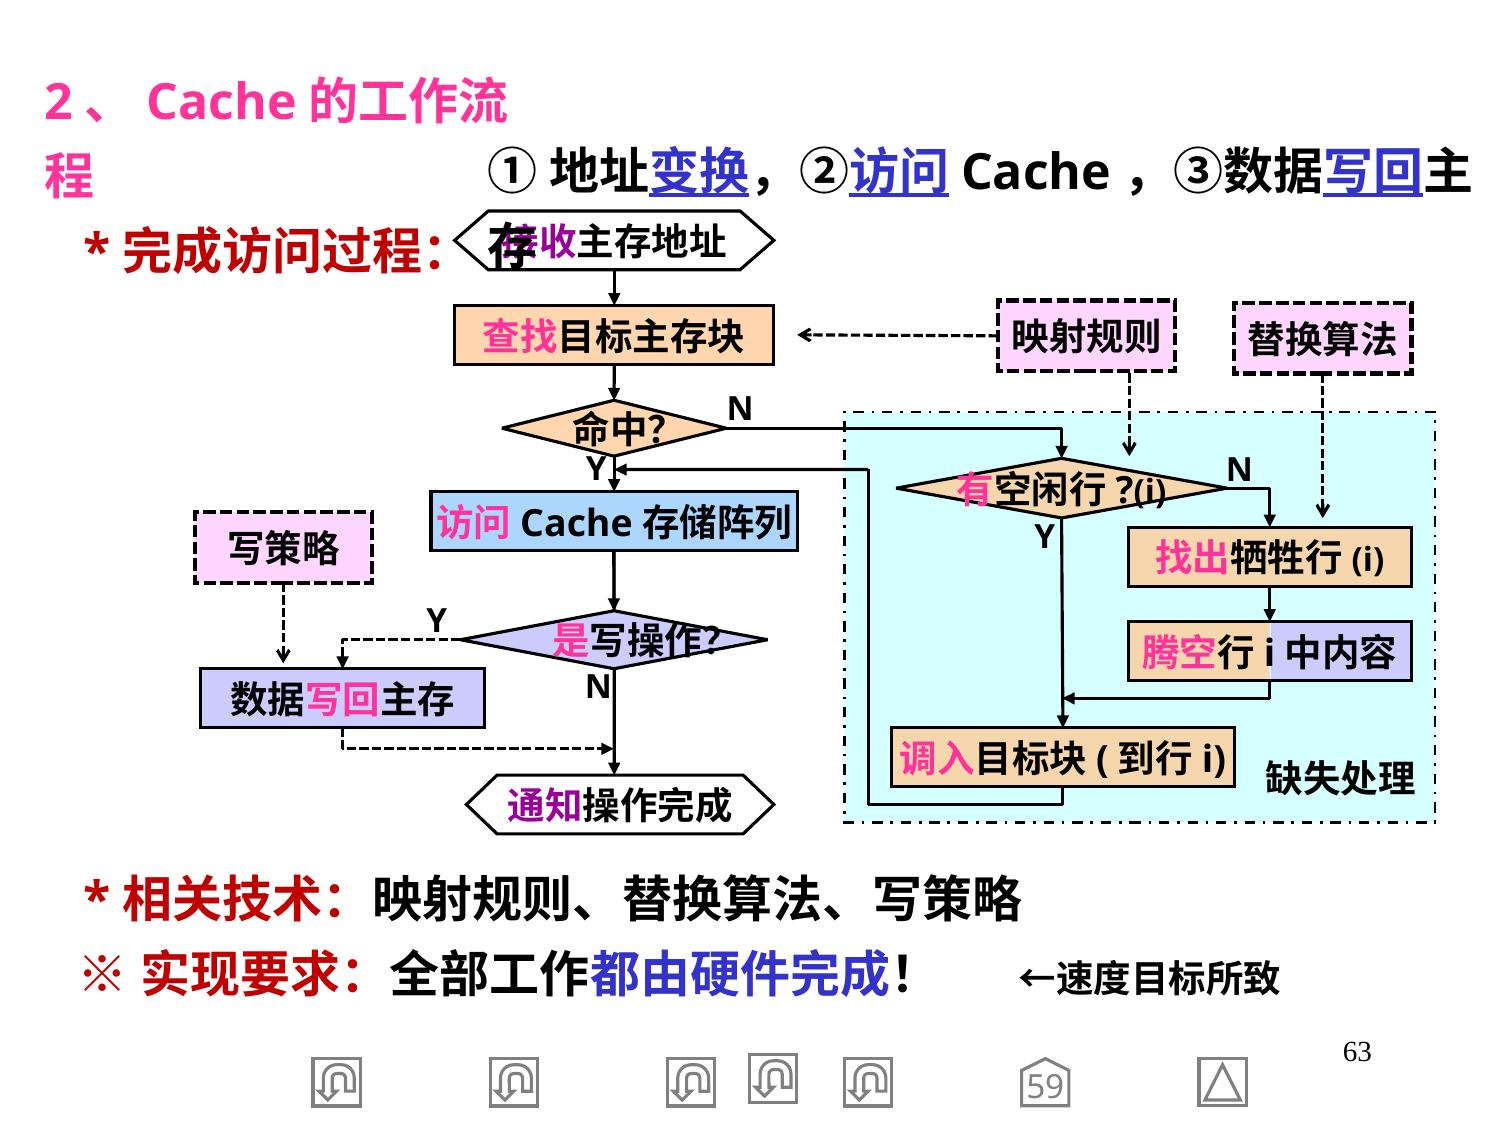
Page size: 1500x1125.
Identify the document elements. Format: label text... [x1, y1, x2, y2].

text_box [313, 1058, 361, 1106]
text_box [200, 550, 768, 749]
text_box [454, 560, 775, 835]
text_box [844, 411, 1436, 823]
text_box *相关技术：映射规则、替换算法、写策略 [29, 845, 1471, 926]
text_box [430, 305, 1062, 551]
text_box [749, 1054, 797, 1103]
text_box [1233, 302, 1412, 519]
slide_number 63 [1074, 1024, 1388, 1101]
text_box ①地址变换，②访问Cache，③数据写回主存 [472, 117, 1495, 282]
text_box 59 [1021, 1058, 1069, 1106]
text_box 2、Cache的工作流程 *完成访问过程： [29, 47, 573, 287]
text_box [1198, 1058, 1247, 1106]
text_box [194, 511, 373, 664]
text_box [667, 1058, 715, 1107]
text_box ※实现要求：全部工作都由硬件完成！ ←速度目标所致 [29, 926, 1471, 1011]
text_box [796, 300, 1176, 457]
text_box [490, 1058, 538, 1107]
text_box [844, 1058, 892, 1106]
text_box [454, 210, 775, 303]
